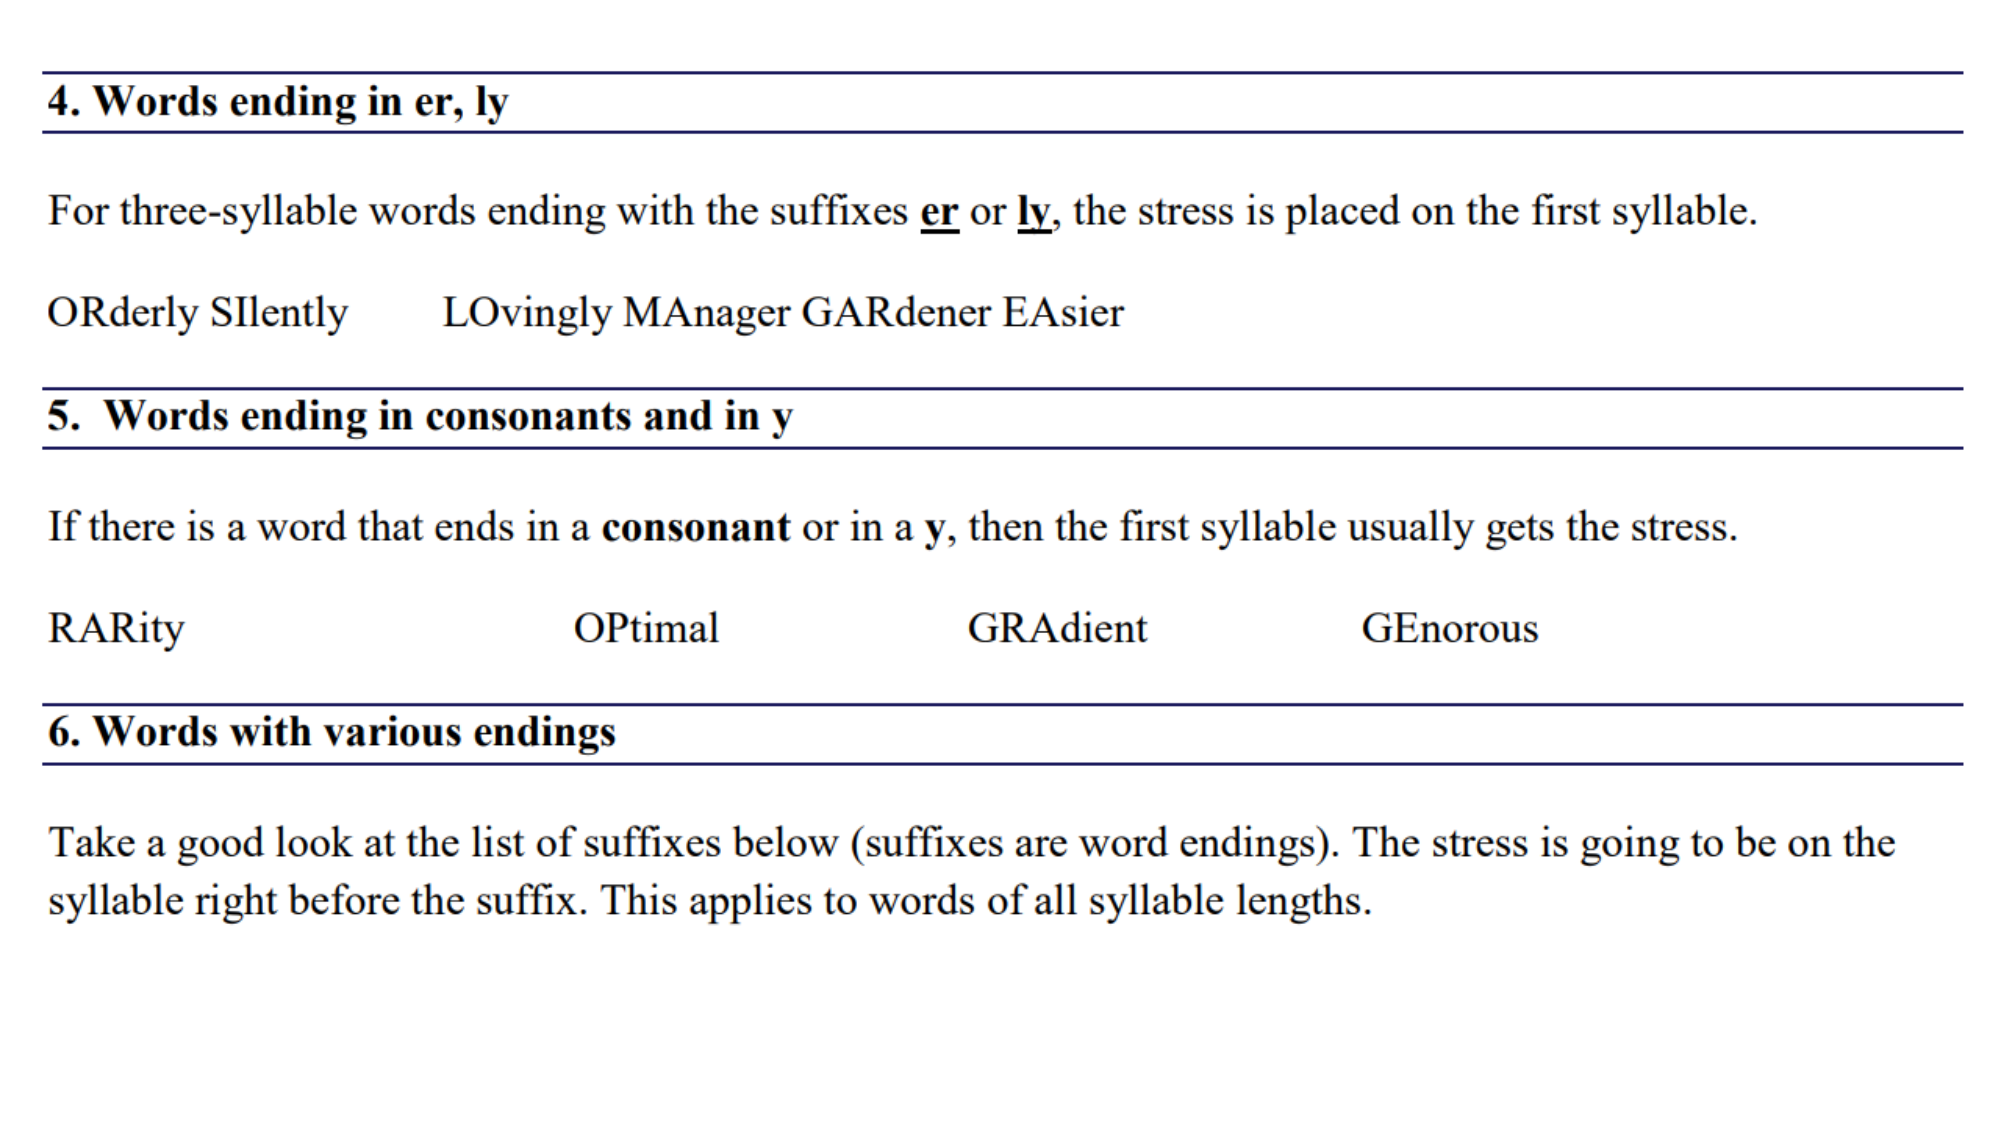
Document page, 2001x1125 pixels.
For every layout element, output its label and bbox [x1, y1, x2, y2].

picture [30, 59, 1970, 939]
